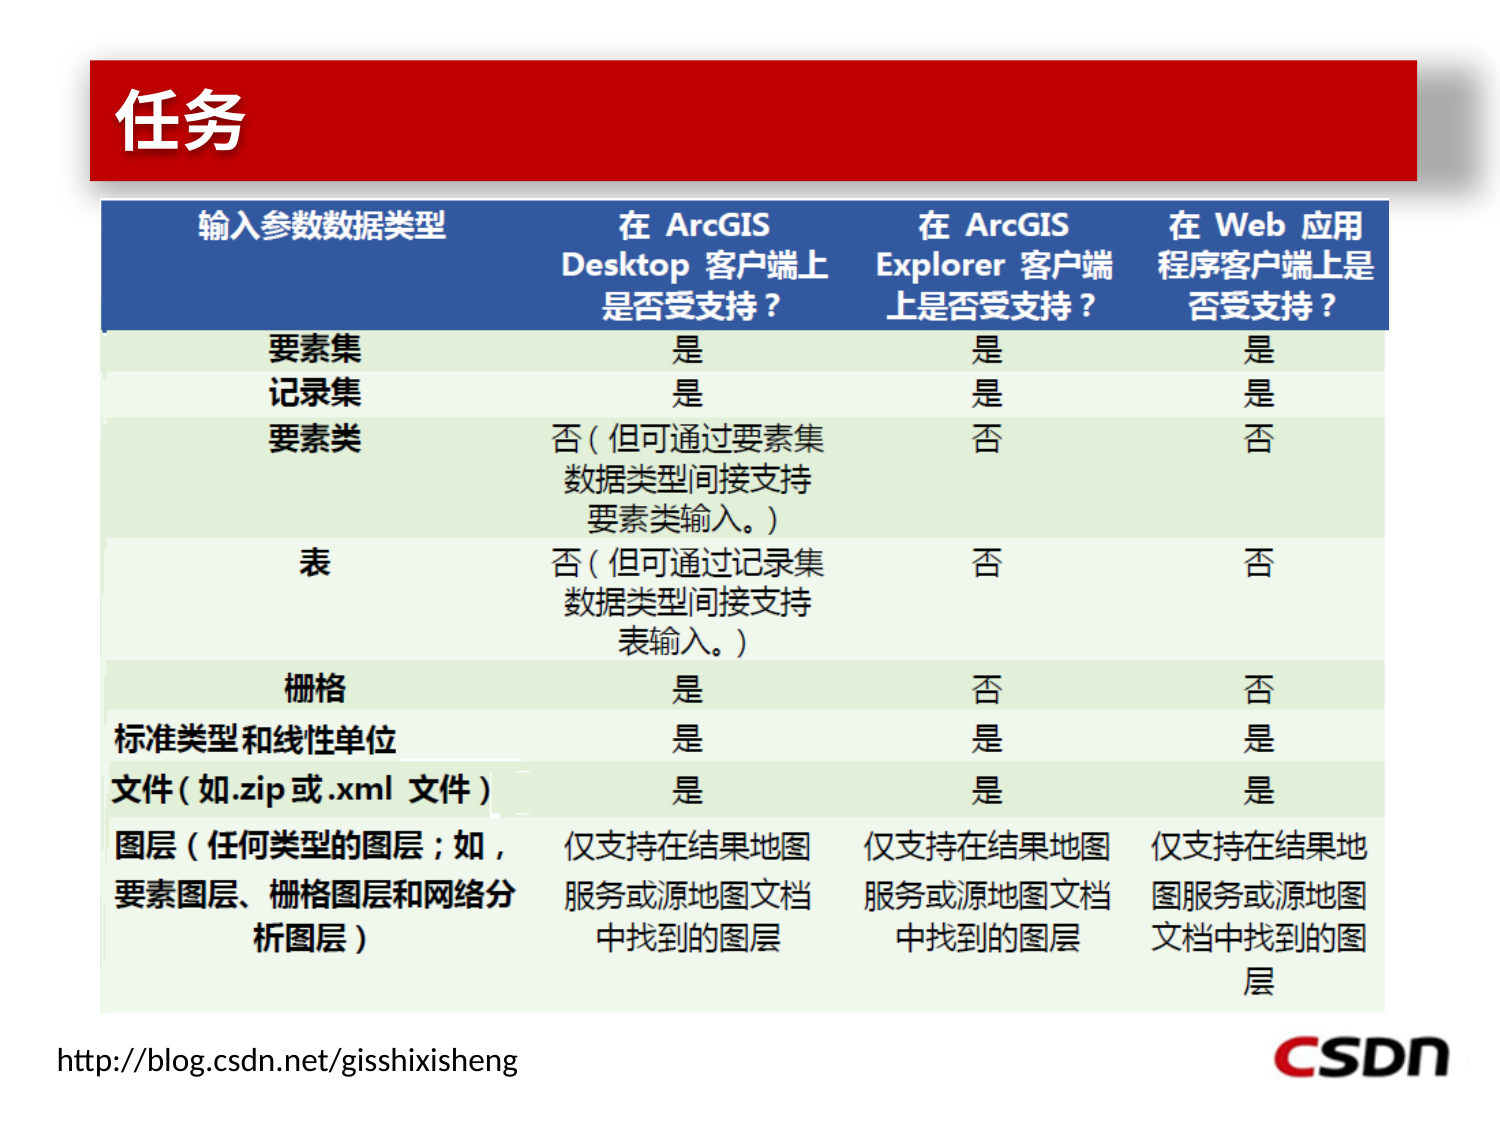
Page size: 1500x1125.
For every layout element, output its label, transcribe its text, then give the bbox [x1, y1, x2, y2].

text_box http://blog.csdn.net/gisshixisheng [41, 1031, 656, 1086]
picture [100, 197, 1468, 1088]
text_box 任务 [100, 71, 656, 167]
text_box [89, 59, 1418, 182]
